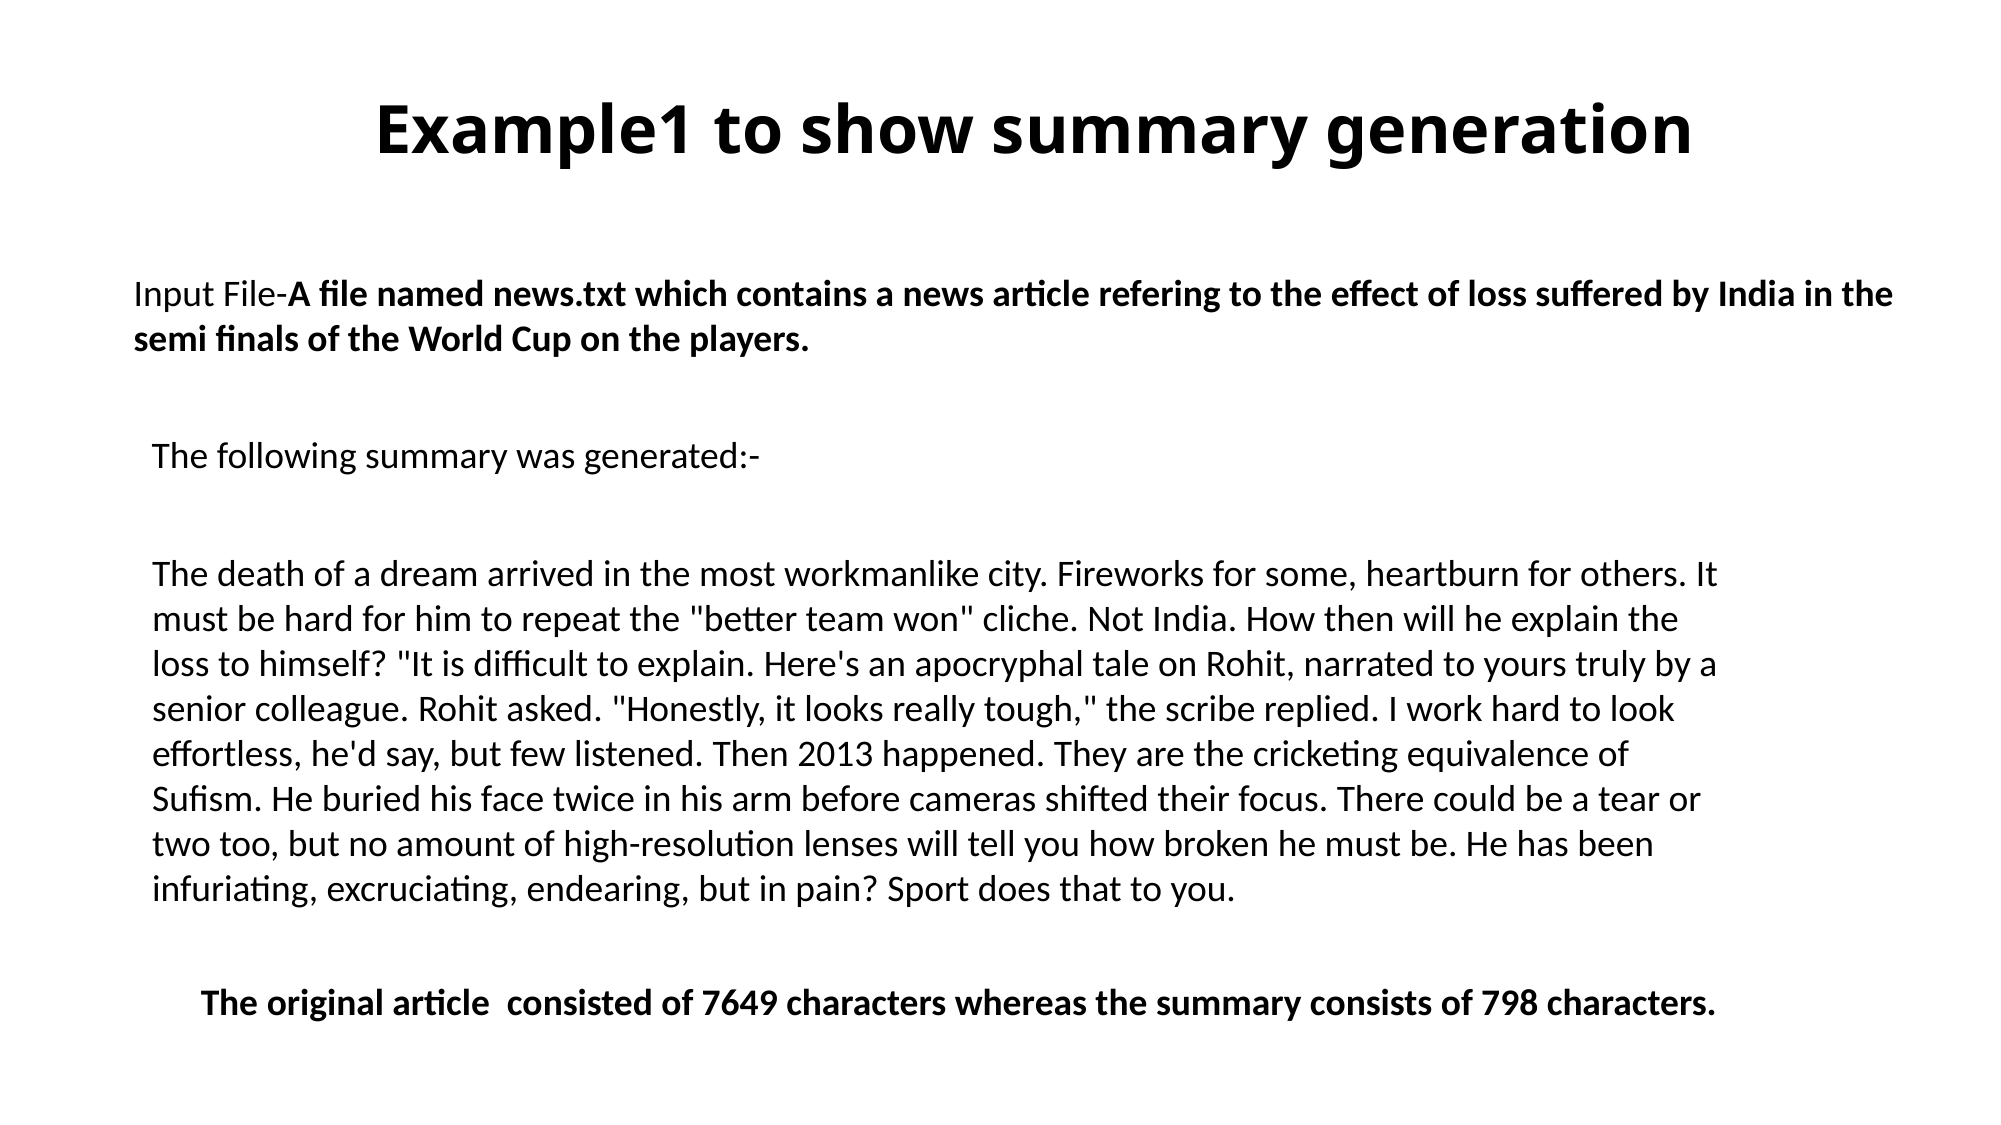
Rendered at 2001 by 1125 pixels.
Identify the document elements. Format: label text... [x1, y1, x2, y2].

text_box Example1 to show summary generation [359, 79, 1710, 174]
text_box Input File-A file named news.txt which contains a news article refering to the effect of loss suffered by India in the semi finals of the World Cup on the players. [118, 261, 1954, 367]
text_box The following summary was generated:- [136, 424, 776, 484]
text_box The original article consisted of 7649 characters whereas the summary consists of 798 characters. [186, 970, 1734, 1031]
text_box The death of a dream arrived in the most workmanlike city. Fireworks for some, heartburn for others. It must be hard for him to repeat the "better team won" cliche. Not India. How then will he explain the loss to himself? "It is difficult to explain. Here's an apocryphal tale on Rohit, narrated to yours truly by a senior colleague. Rohit asked. "Honestly, it looks really tough," the scribe replied. I work hard to look effortless, he'd say, but few listened. Then 2013 happened. They are the cricketing equivalence of Sufism. He buried his face twice in his arm before cameras shifted their focus. There could be a tear or two too, but no amount of high-resolution lenses will tell you how broken he must be. He has been infuriating, excruciating, endearing, but in pain? Sport does that to you. [137, 541, 1738, 917]
